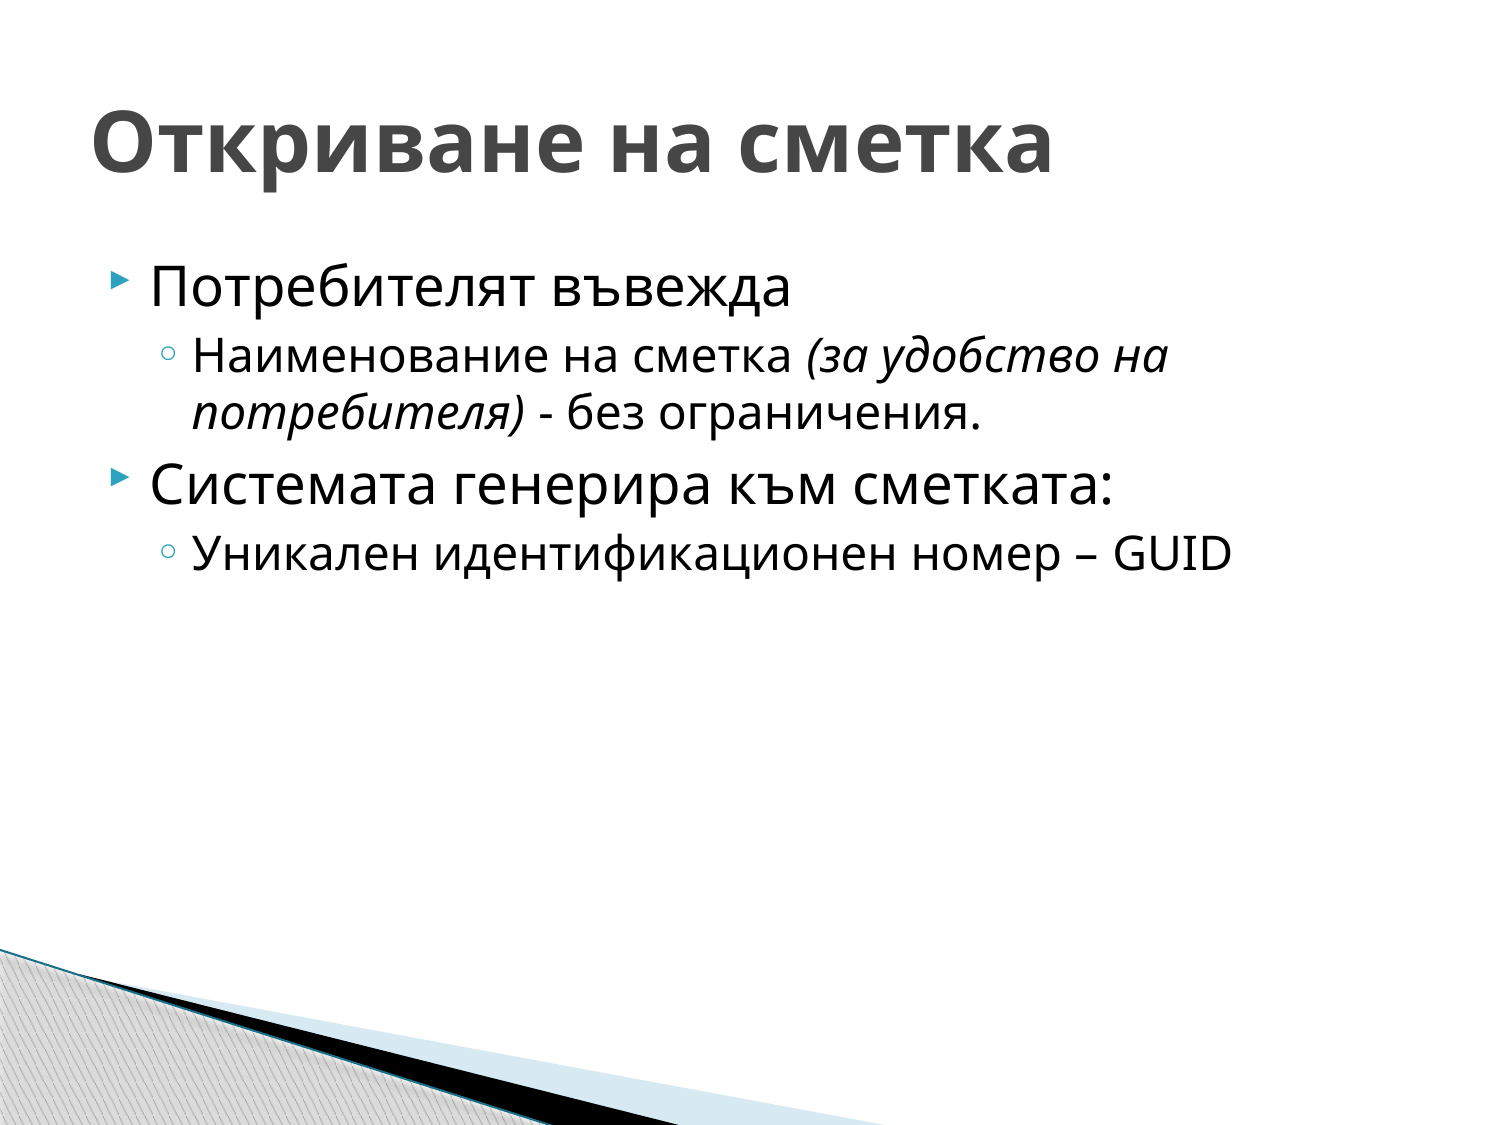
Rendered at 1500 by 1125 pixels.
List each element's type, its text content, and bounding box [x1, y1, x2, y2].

list Потребителят въвежда Наименование на сметка (за удобство на потребителя) - без ограничения. Системата генерира към сметката: Уникален идентификационен номер – GUID [75, 243, 1425, 986]
title Откриване на сметка [75, 45, 1425, 233]
